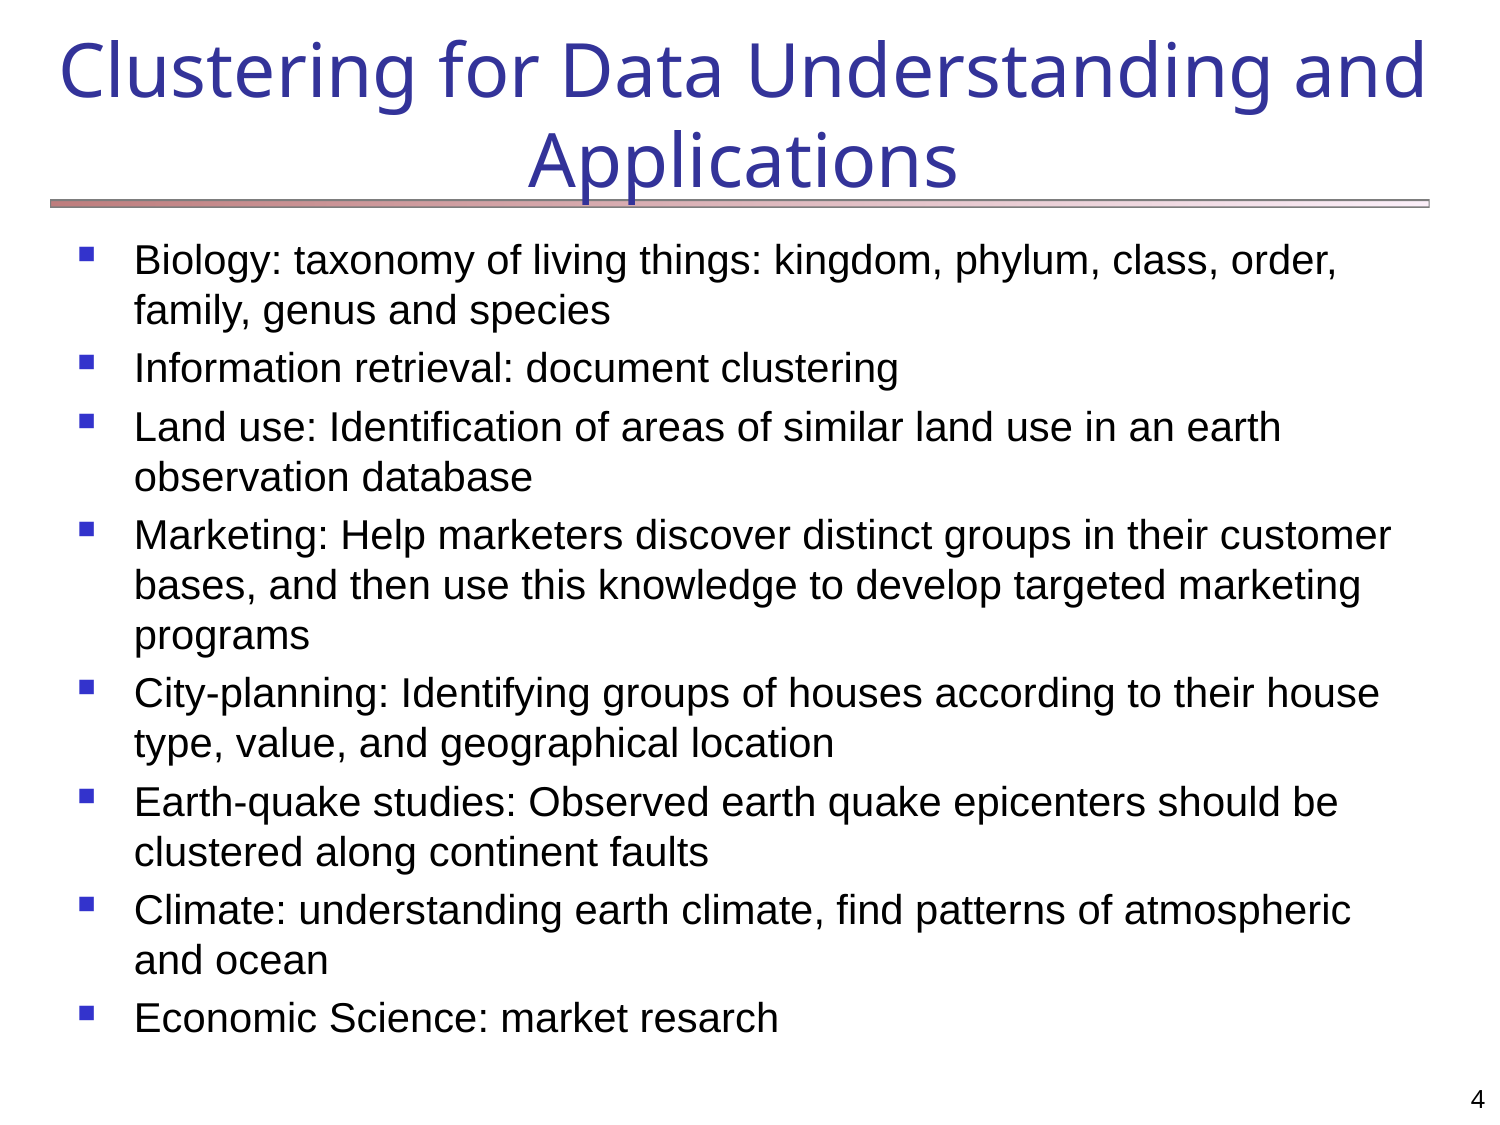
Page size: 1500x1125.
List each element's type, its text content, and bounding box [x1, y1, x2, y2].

list Biology: taxonomy of living things: kingdom, phylum, class, order, family, genus and species Information retrieval: document clustering Land use: Identification of areas of similar land use in an earth observation database Marketing: Help marketers discover distinct groups in their customer bases, and then use this knowledge to develop targeted marketing programs City-planning: Identifying groups of houses according to their house type, value, and geographical location Earth-quake studies: Observed earth quake epicenters should be clustered along continent faults Climate: understanding earth climate, find patterns of atmospheric and ocean Economic Science: market resarch [62, 224, 1438, 1076]
title Clustering for Data Understanding and Applications [24, 49, 1463, 176]
slide_number 4 [1187, 1062, 1500, 1125]
